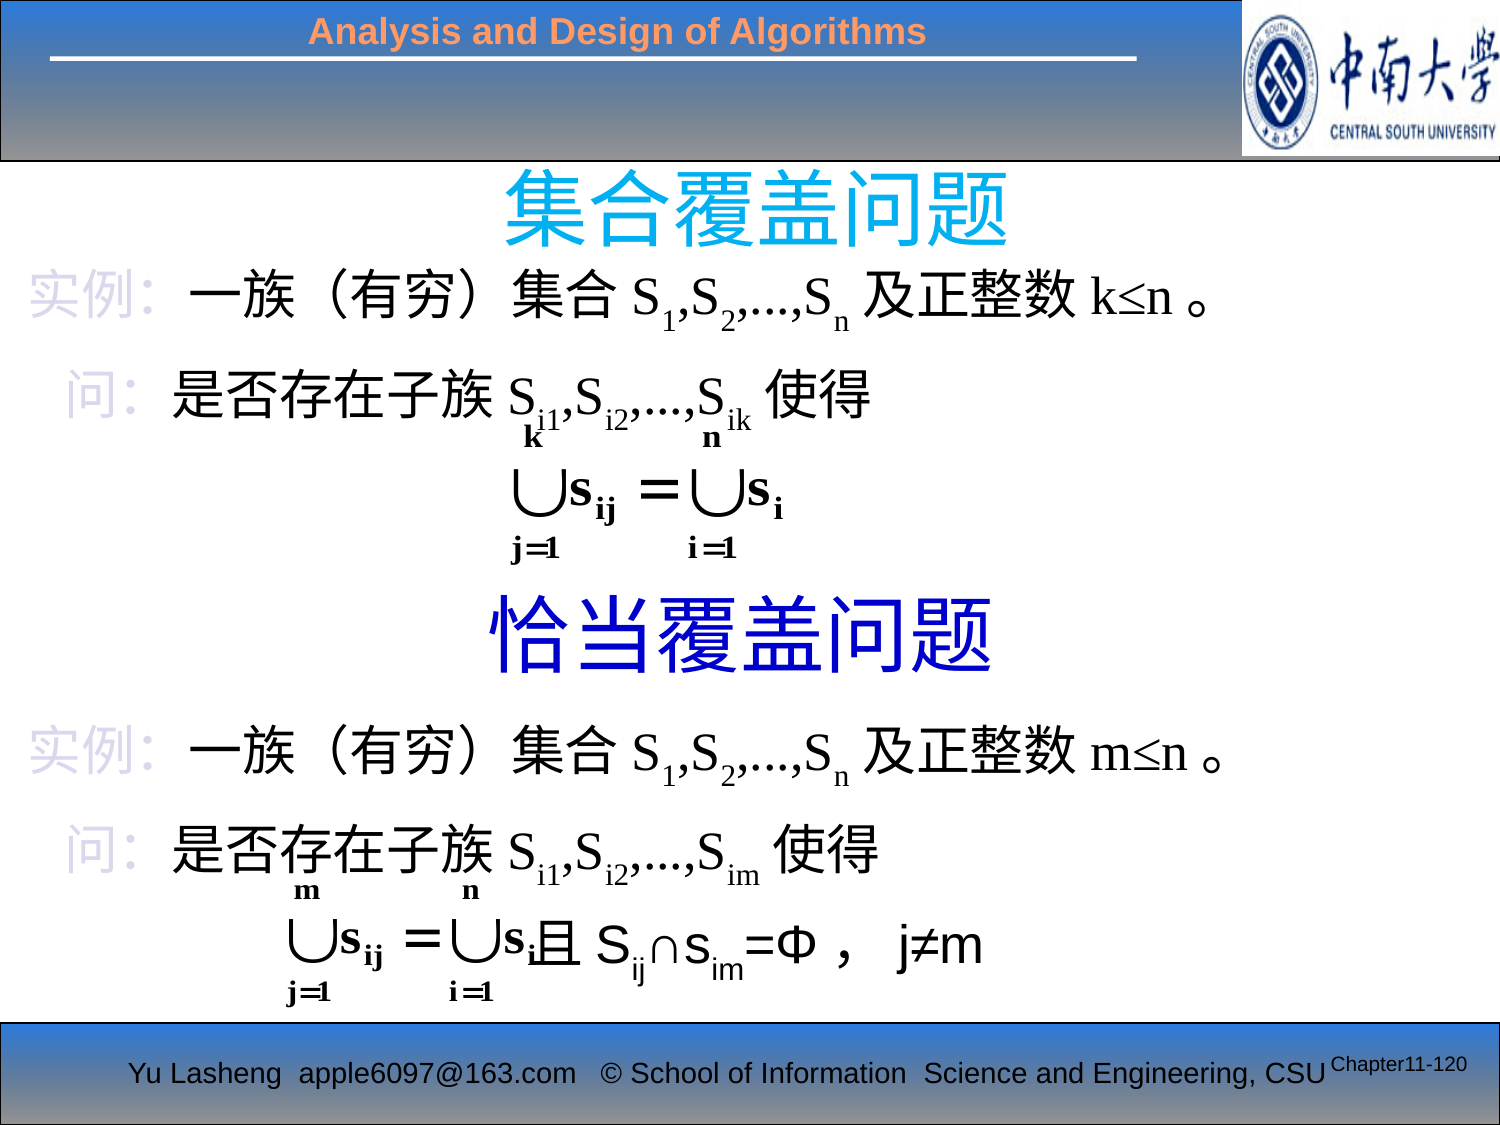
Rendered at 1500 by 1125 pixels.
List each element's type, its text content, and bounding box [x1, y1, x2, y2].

slide_number Chapter11-120 [1293, 1042, 1483, 1118]
text_box 恰当覆盖问题 [112, 574, 1388, 691]
picture [1242, 0, 1500, 156]
text_box 实例：一族（有穷）集合S1,S2,...,Sn及正整数m≤n。 问：是否存在子族Si1,Si2,...,Sim使得 [12, 686, 1475, 899]
title 集合覆盖问题 [177, 148, 1355, 230]
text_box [273, 864, 555, 1021]
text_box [497, 408, 803, 580]
text_box 且Sij∩sim=Φ，j≠m [559, 910, 985, 987]
text_box 实例：一族（有穷）集合S1,S2,...,Sn及正整数k≤n。 问：是否存在子族Si1,Si2,...,Sik使得 [12, 230, 1475, 444]
